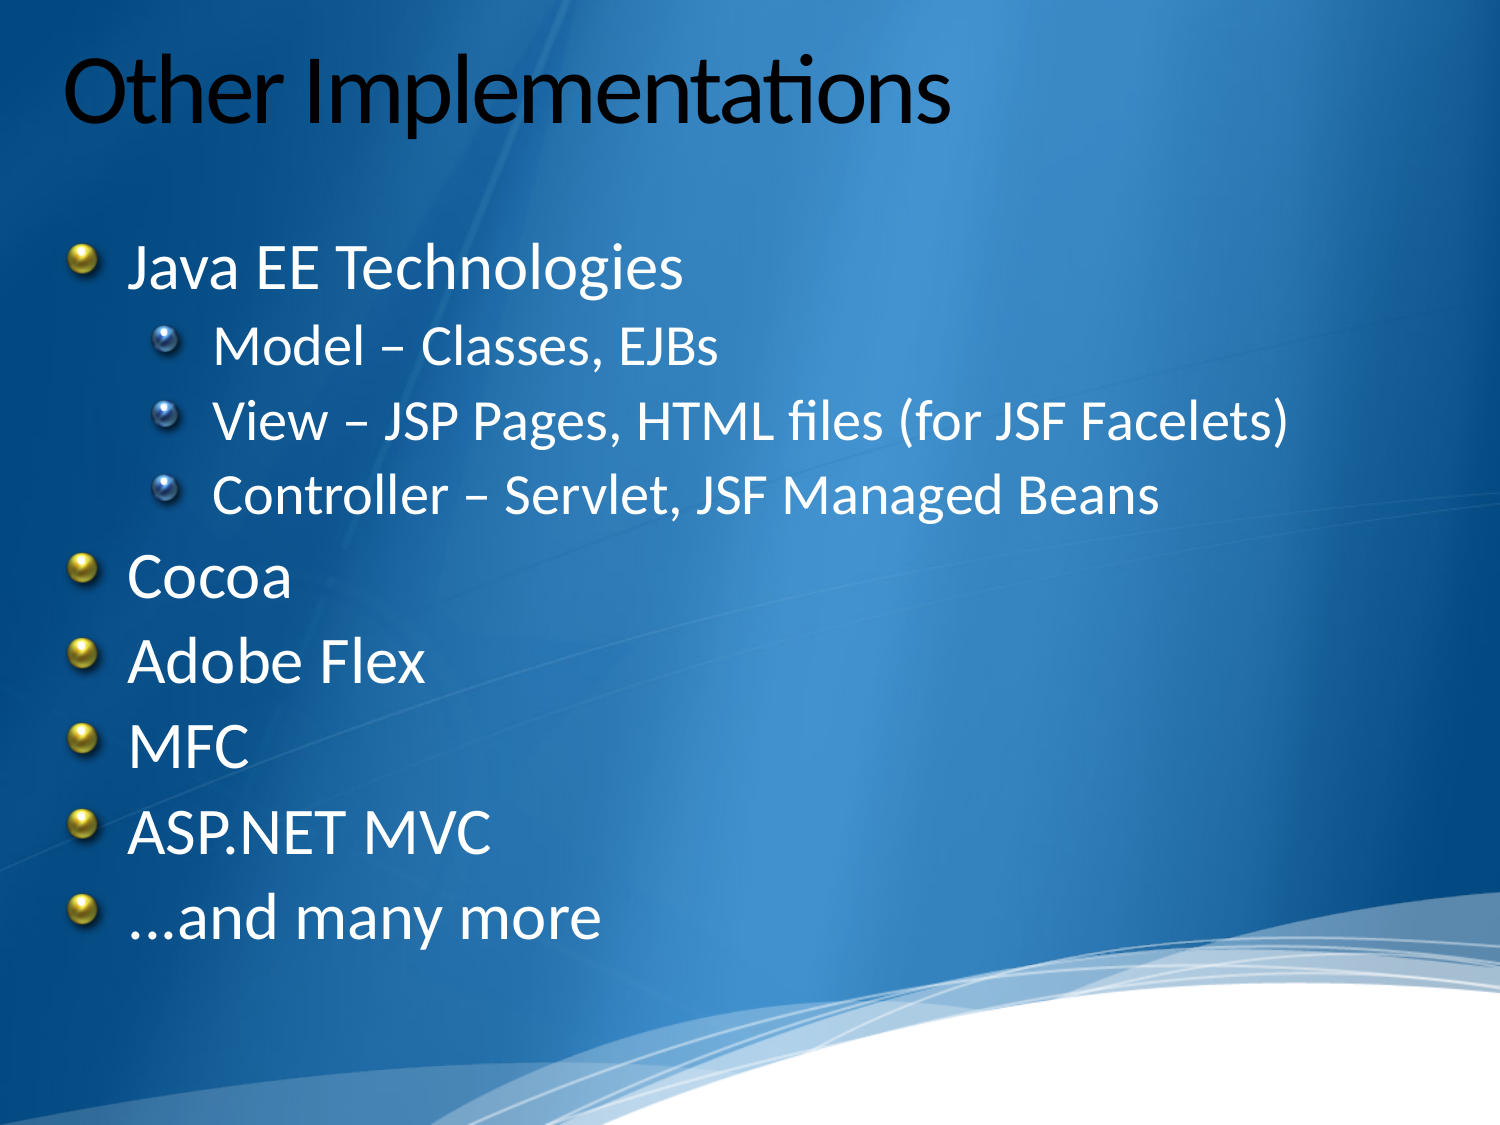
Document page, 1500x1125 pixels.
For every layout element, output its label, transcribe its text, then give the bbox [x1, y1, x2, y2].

title Other Implementations [62, 37, 1438, 147]
list Java EE Technologies Model – Classes, EJBs View – JSP Pages, HTML files (for JSF Facelets) Controller – Servlet, JSF Managed Beans Cocoa Adobe Flex MFC ASP.NET MVC ...and many more [62, 231, 1438, 982]
picture [0, 0, 1500, 1125]
